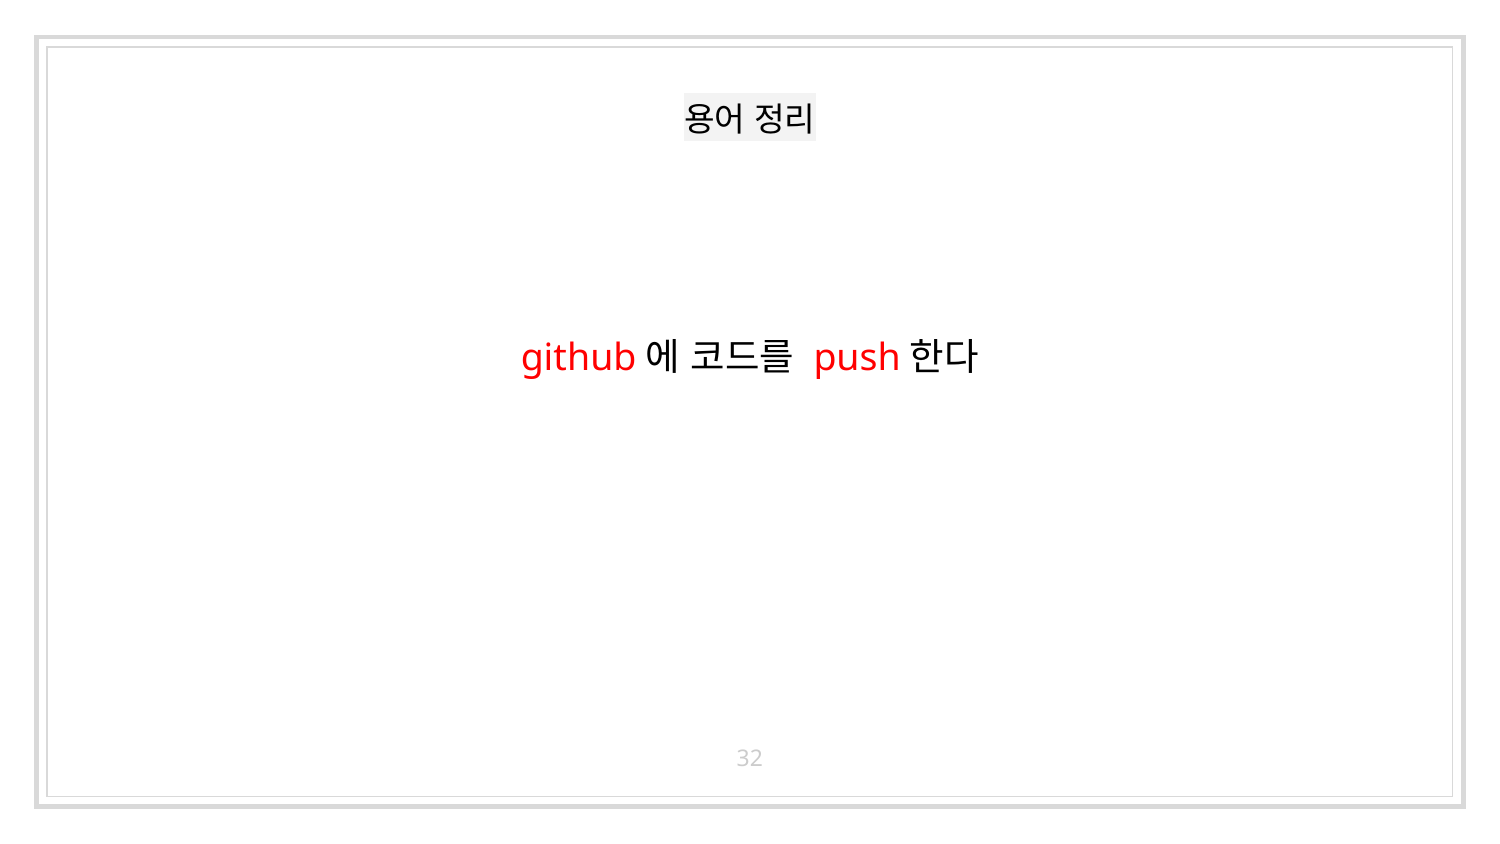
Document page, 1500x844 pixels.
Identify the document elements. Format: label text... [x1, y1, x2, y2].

text_box github에 코드를 push한다 [165, 318, 1335, 453]
slide_number 32 [705, 725, 795, 790]
title 용어 정리 [63, 55, 1437, 181]
